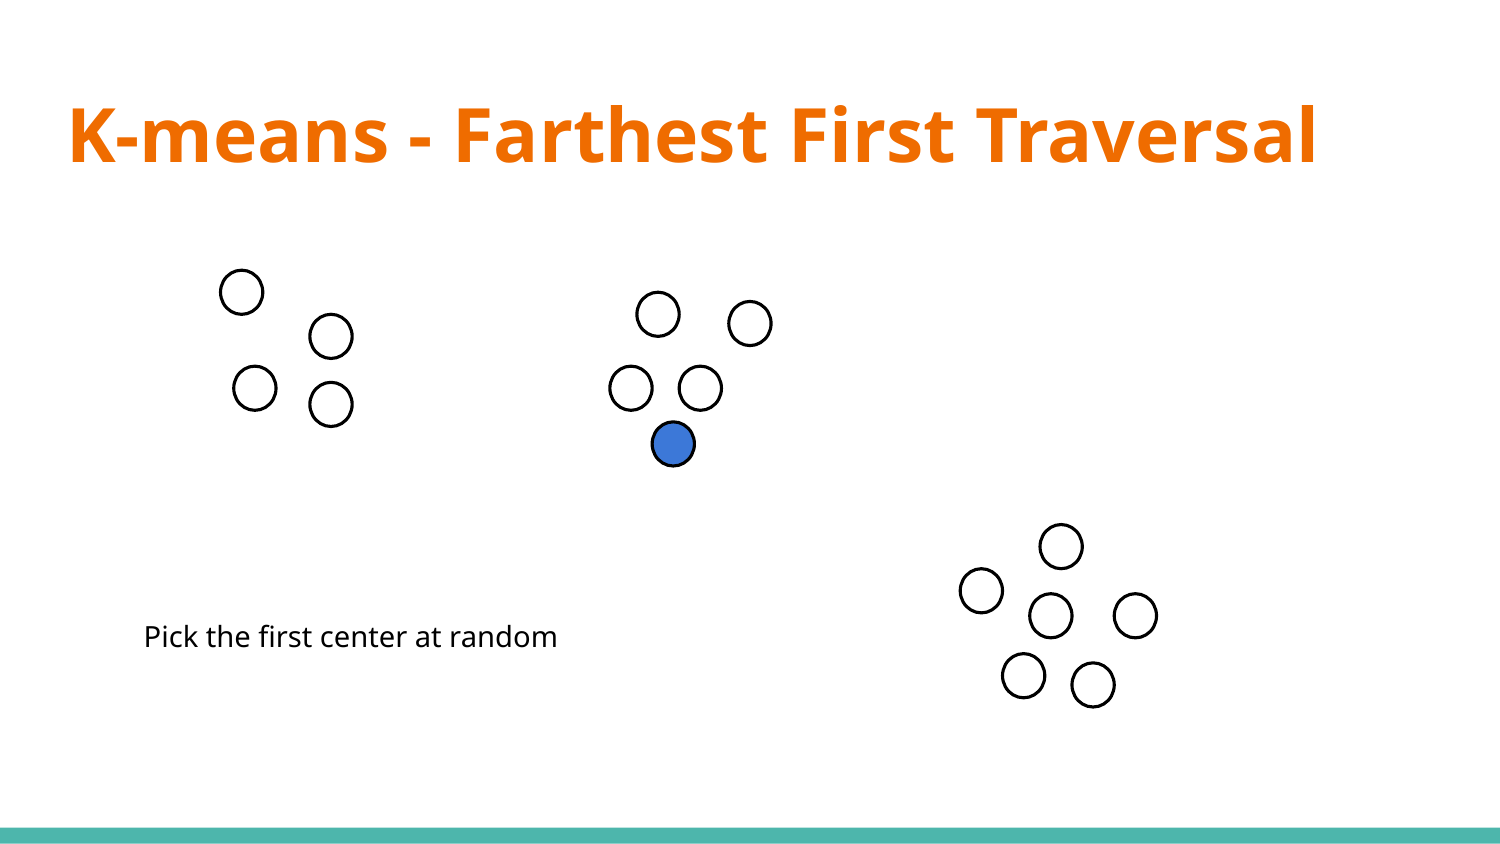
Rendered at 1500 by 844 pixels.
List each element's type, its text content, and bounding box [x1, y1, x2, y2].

text_box [679, 366, 722, 411]
text_box [609, 366, 653, 411]
text_box [233, 366, 277, 411]
text_box [309, 382, 353, 427]
text_box [1071, 662, 1115, 708]
text_box [309, 314, 353, 359]
text_box [728, 301, 772, 346]
text_box [1029, 593, 1073, 638]
text_box [636, 292, 680, 337]
text_box Pick the first center at random [128, 602, 610, 668]
text_box [1114, 593, 1157, 638]
text_box [220, 270, 263, 315]
text_box [652, 421, 695, 467]
text_box [1040, 524, 1083, 569]
title K-means - Farthest First Traversal [51, 72, 1449, 189]
text_box [960, 568, 1003, 613]
text_box [1002, 653, 1045, 698]
